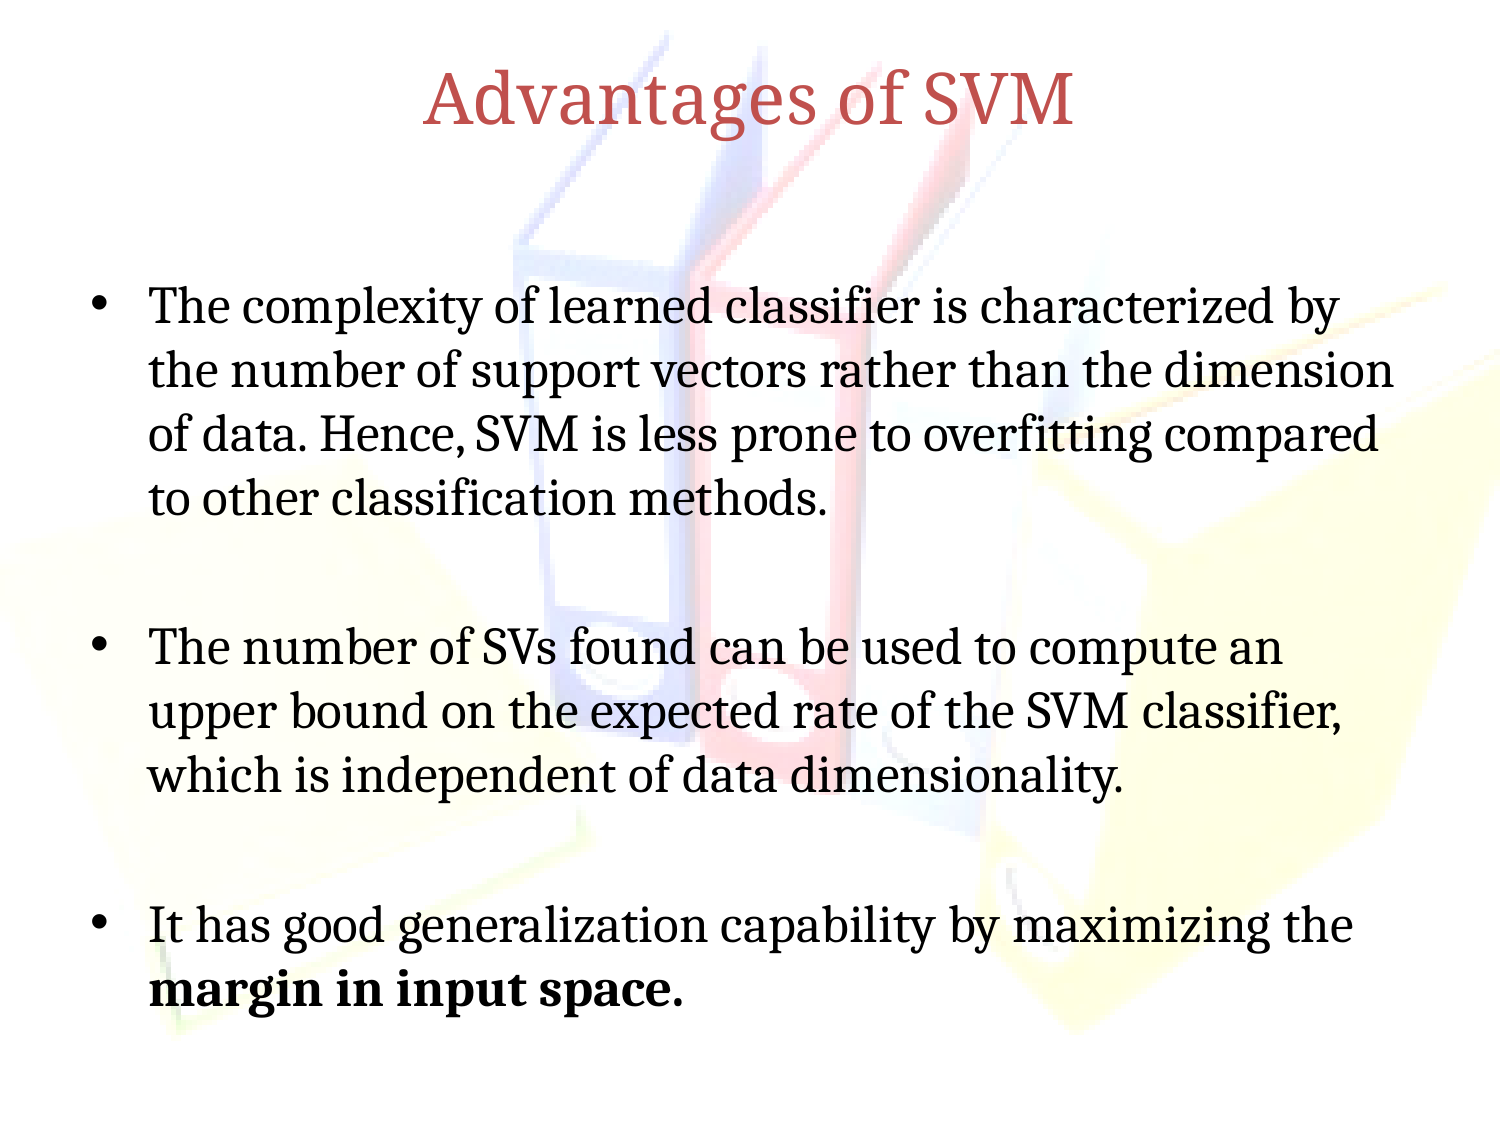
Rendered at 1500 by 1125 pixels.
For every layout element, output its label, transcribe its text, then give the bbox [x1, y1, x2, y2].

list The complexity of learned classifier is characterized by the number of support vectors rather than the dimension of data. Hence, SVM is less prone to overfitting compared to other classification methods. The number of SVs found can be used to compute an upper bound on the expected rate of the SVM classifier, which is independent of data dimensionality. It has good generalization capability by maximizing the margin in input space. [75, 262, 1425, 1025]
title Advantages of SVM [75, 45, 1425, 233]
